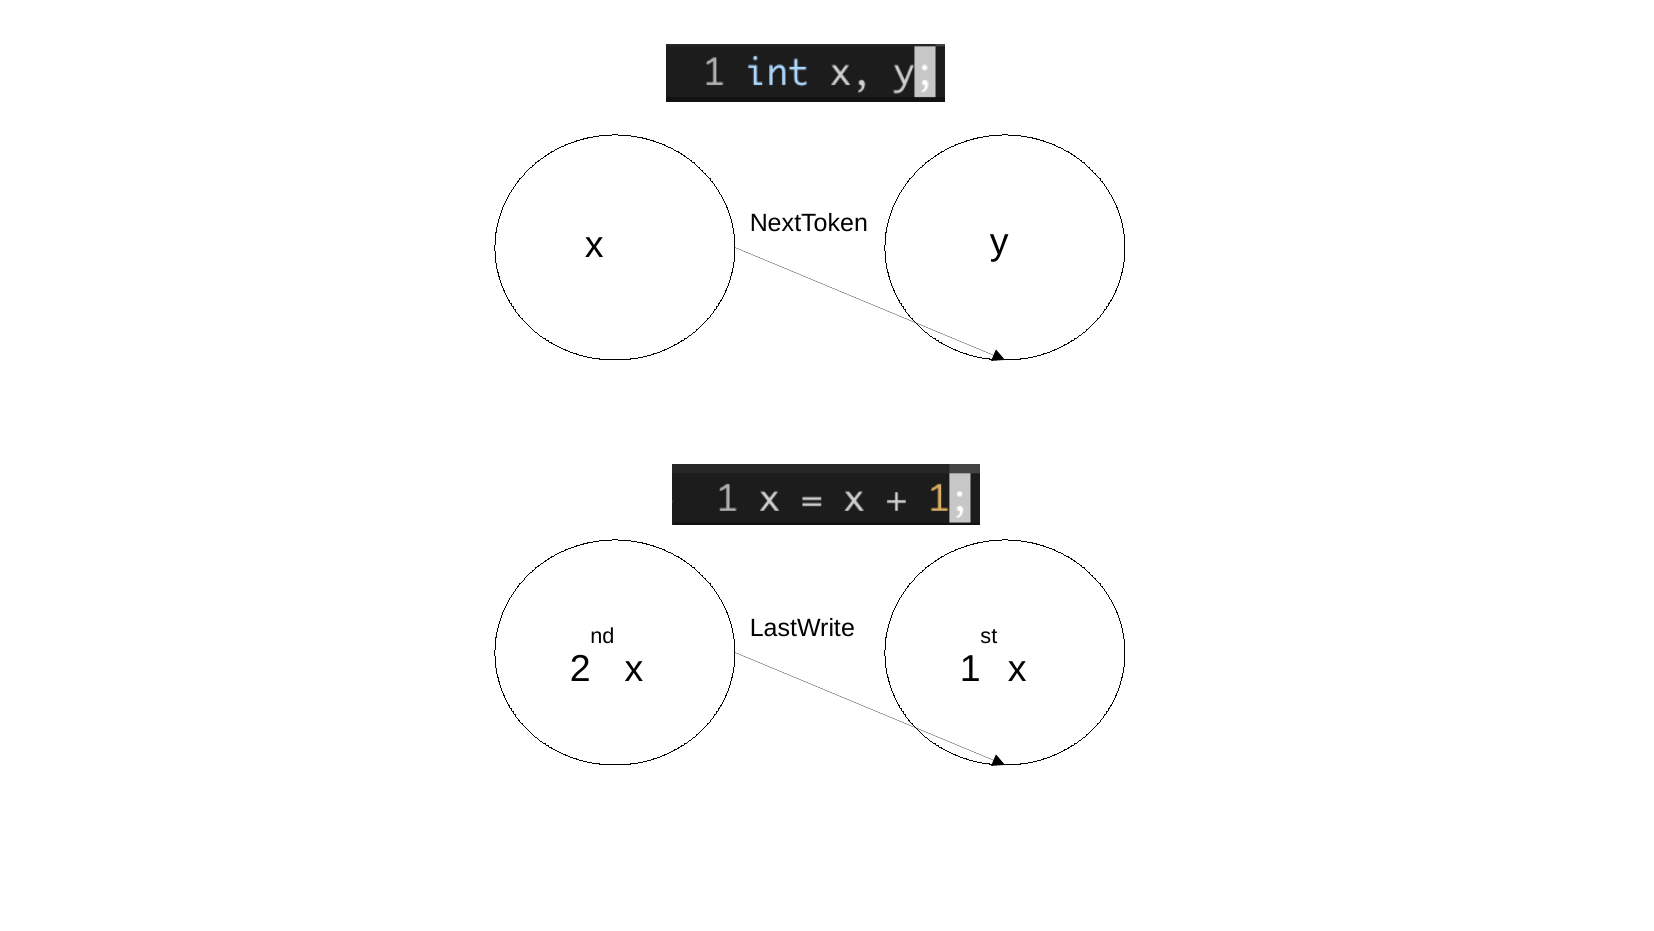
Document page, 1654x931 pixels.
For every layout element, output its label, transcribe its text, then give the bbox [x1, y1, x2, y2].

text_box LastWrite [734, 604, 900, 675]
text_box [494, 539, 734, 765]
text_box 2nd x [554, 614, 675, 677]
text_box 1st x [944, 614, 1065, 677]
picture [665, 44, 946, 102]
picture [672, 463, 980, 526]
text_box x [569, 213, 690, 270]
text_box [494, 134, 734, 360]
text_box NextToken [734, 199, 900, 270]
text_box y [974, 209, 1095, 267]
text_box [887, 134, 1125, 360]
text_box [887, 539, 1125, 765]
